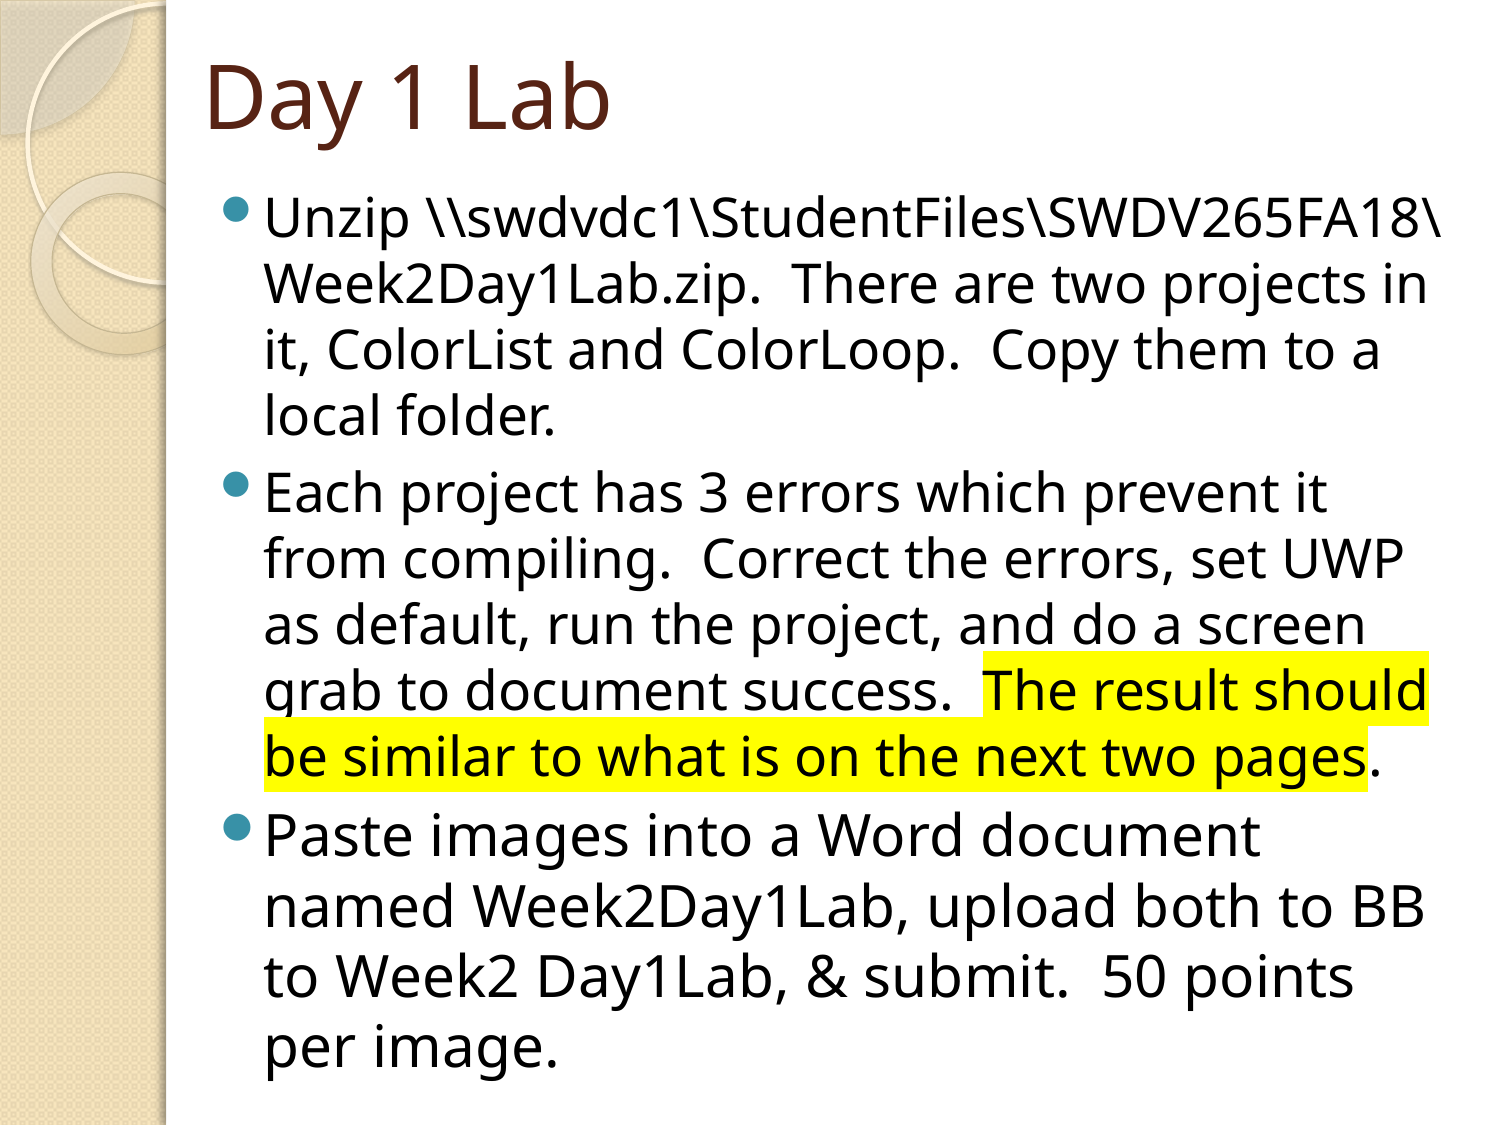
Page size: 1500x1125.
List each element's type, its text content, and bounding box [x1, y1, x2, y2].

title Day 1 Lab [187, 0, 1463, 188]
list Unzip \\swdvdc1\StudentFiles\SWDV265FA18\Week2Day1Lab.zip. There are two projects in it, ColorList and ColorLoop. Copy them to a local folder. Each project has 3 errors which prevent it from compiling. Correct the errors, set UWP as default, run the project, and do a screen grab to document success. The result should be similar to what is on the next two pages. Paste images into a Word document named Week2Day1Lab, upload both to BB to Week2 Day1Lab, & submit. 50 points per image. [191, 174, 1467, 1100]
